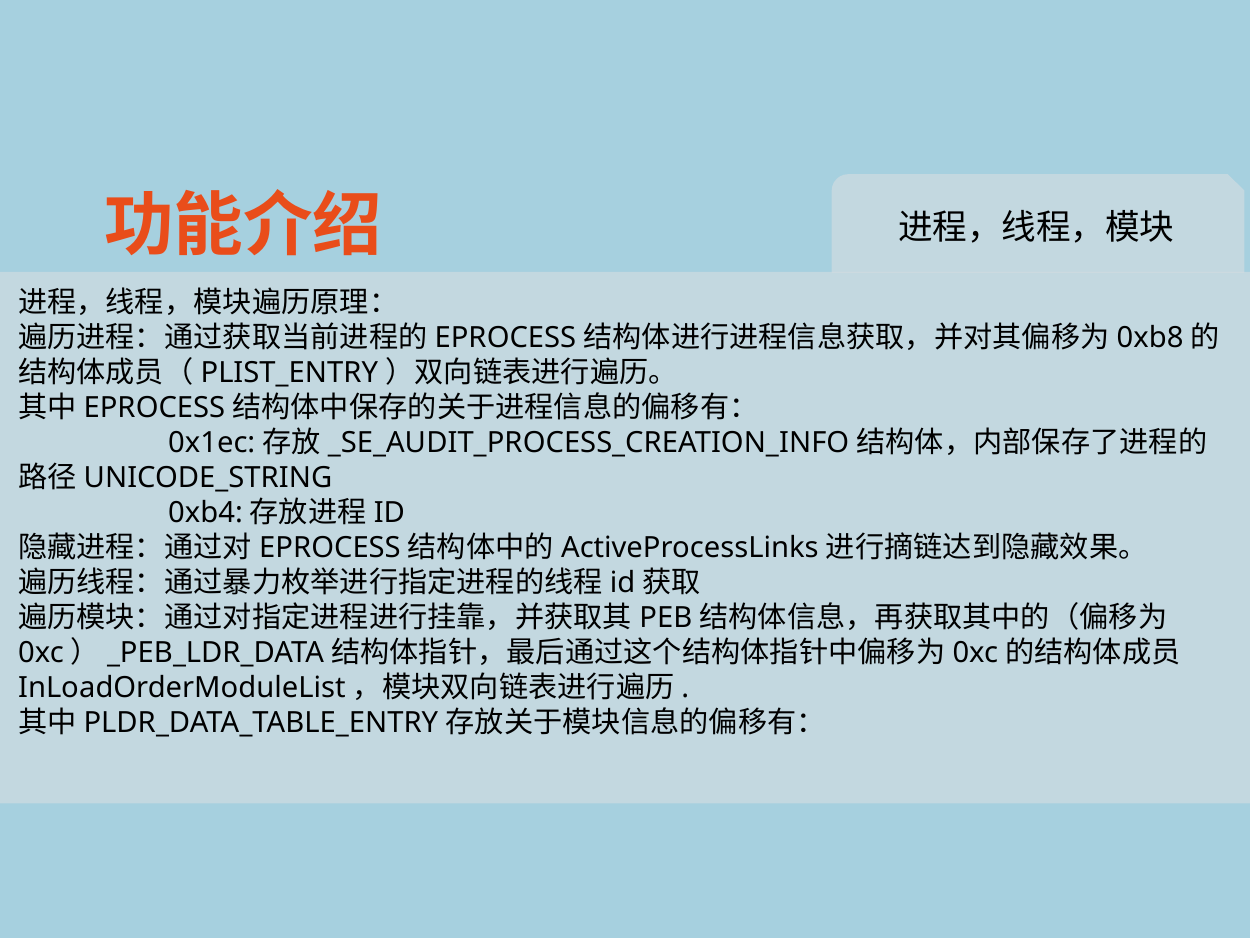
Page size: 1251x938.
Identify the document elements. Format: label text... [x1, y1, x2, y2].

text_box 进程，线程，模块 [829, 172, 1247, 275]
text_box 进程，线程，模块遍历原理： 遍历进程：通过获取当前进程的EPROCESS结构体进行进程信息获取，并对其偏移为0xb8的结构体成员（PLIST_ENTRY）双向链表进行遍历。 其中EPROCESS结构体中保存的关于进程信息的偏移有： 0x1ec:存放_SE_AUDIT_PROCESS_CREATION_INFO结构体，内部保存了进程的路径UNICODE_STRING 0xb4:存放进程ID 隐藏进程：通过对EPROCESS结构体中的ActiveProcessLinks进行摘链达到隐藏效果。 遍历线程：通过暴力枚举进行指定进程的线程id获取 遍历模块：通过对指定进程进行挂靠，并获取其PEB结构体信息，再获取其中的（偏移为0xc）_PEB_LDR_DATA结构体指针，最后通过这个结构体指针中偏移为0xc的结构体成员InLoadOrderModuleList，模块双向链表进行遍历. 其中PLDR_DATA_TABLE_ENTRY存放关于模块信息的偏移有： [3, 275, 1250, 820]
text_box 功能介绍 [89, 172, 398, 271]
text_box [0, 270, 830, 805]
